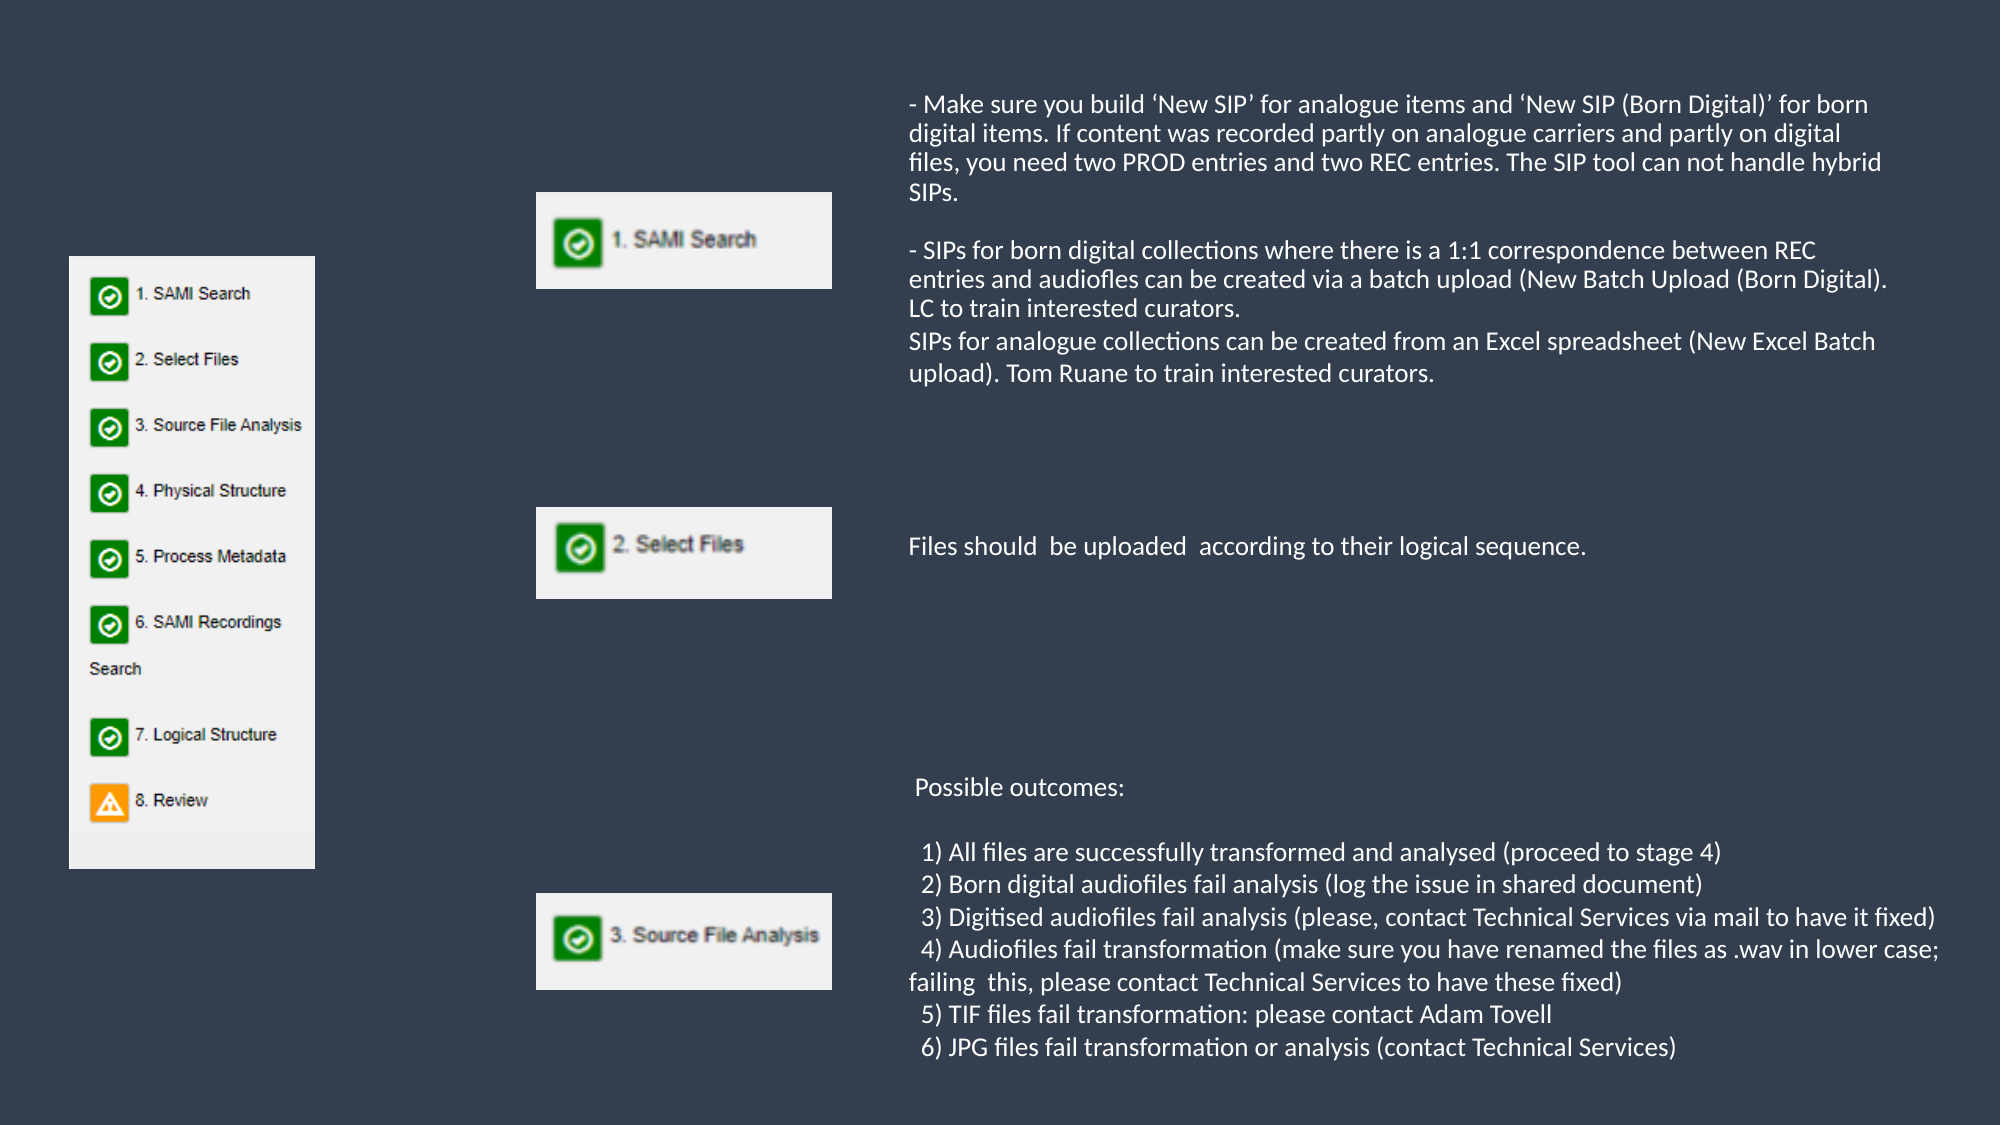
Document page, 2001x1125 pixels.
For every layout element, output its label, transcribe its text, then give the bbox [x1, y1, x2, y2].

text_box Files should be uploaded according to their logical sequence. [894, 521, 1869, 569]
picture [536, 893, 832, 990]
picture [536, 507, 832, 599]
text_box - Make sure you build ‘New SIP’ for analogue items and ‘New SIP (Born Digital)’ for born digital items. If content was recorded partly on analogue carriers and partly on digital files, you need two PROD entries and two REC entries. The SIP tool can not handle hybrid SIPs. - SIPs for born digital collections where there is a 1:1 correspondence between REC entries and audiofles can be created via a batch upload (New Batch Upload (Born Digital). LC to train interested curators. SIPs for analogue collections can be created from an Excel spreadsheet (New Excel Batch upload). Tom Ruane to train interested curators. [894, 82, 1903, 396]
text_box Possible outcomes: 1) All files are successfully transformed and analysed (proceed to stage 4) 2) Born digital audiofiles fail analysis (log the issue in shared document) 3) Digitised audiofiles fail analysis (please, contact Technical Services via mail to have it fixed) 4) Audiofiles fail transformation (make sure you have renamed the files as .wav in lower case; failing this, please contact Technical Services to have these fixed) 5) TIF files fail transformation: please contact Adam Tovell 6) JPG files fail transformation or analysis (contact Technical Services) [894, 761, 1978, 1069]
picture [536, 192, 832, 289]
picture [68, 256, 315, 869]
